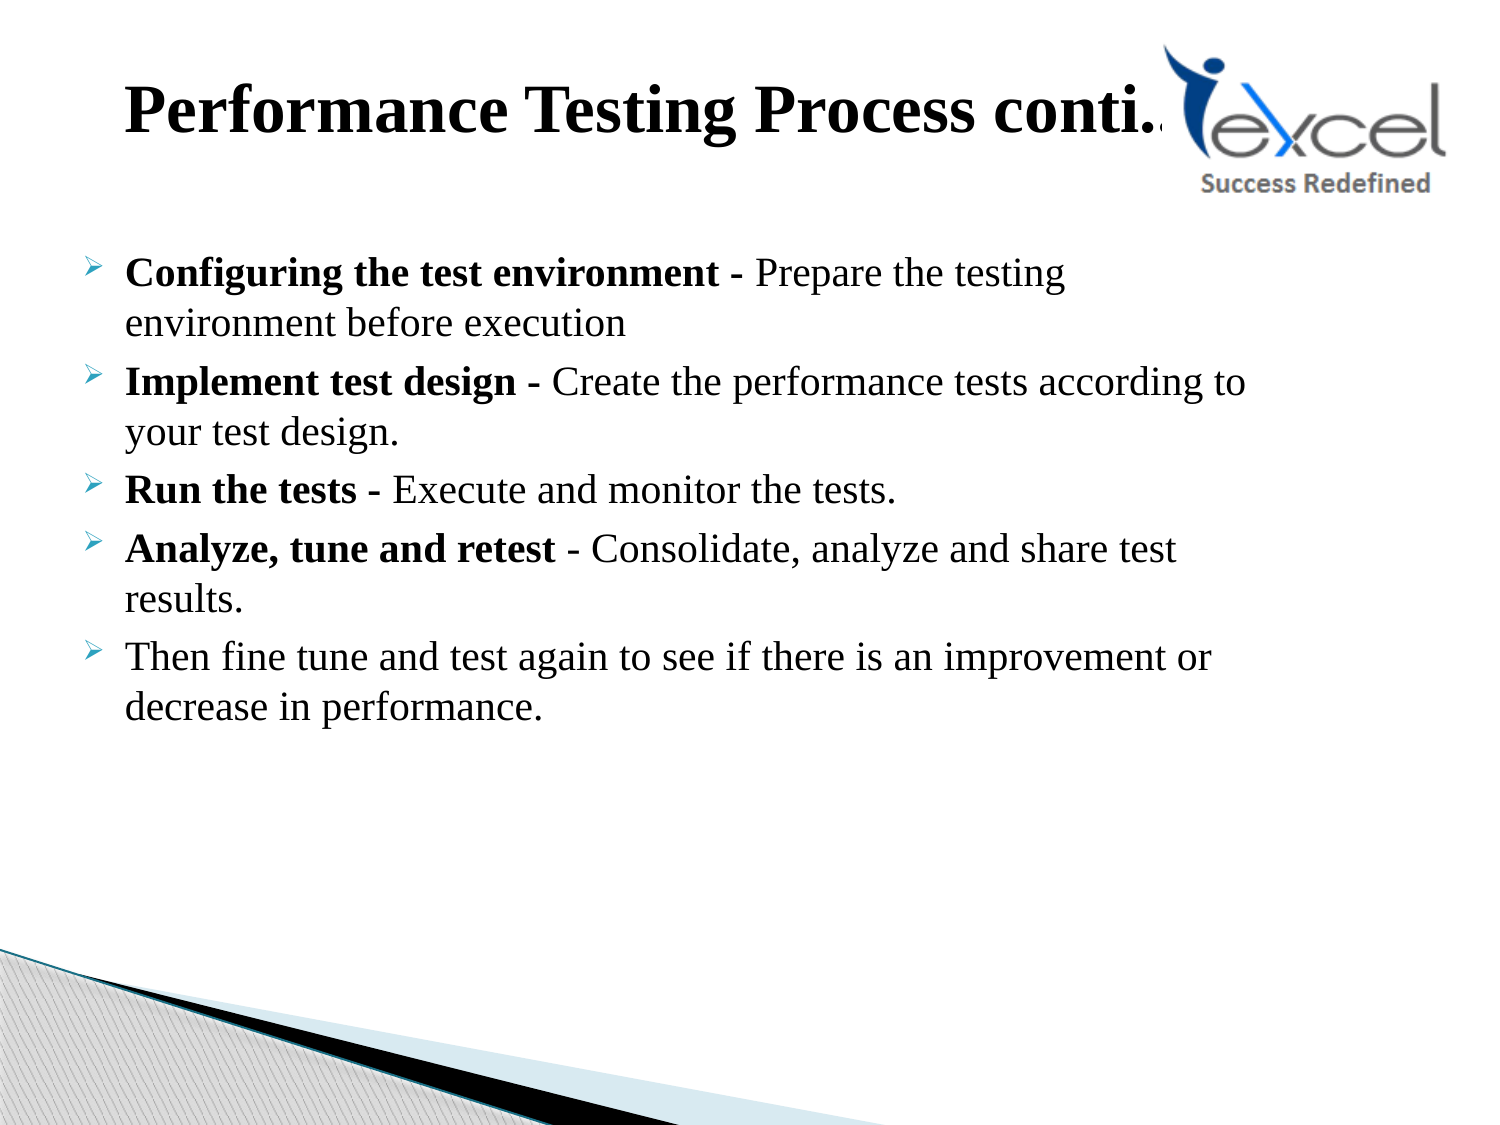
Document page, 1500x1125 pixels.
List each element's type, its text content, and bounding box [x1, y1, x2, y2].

picture [1162, 37, 1452, 204]
list Configuring the test environment - Prepare the testing environment before execution Implement test design - Create the performance tests according to your test design. Run the tests - Execute and monitor the tests. Analyze, tune and retest - Consolidate, analyze and share test results. Then fine tune and test again to see if there is an improvement or decrease in performance. [50, 237, 1288, 875]
title Performance Testing Process conti.. [99, 37, 1200, 255]
